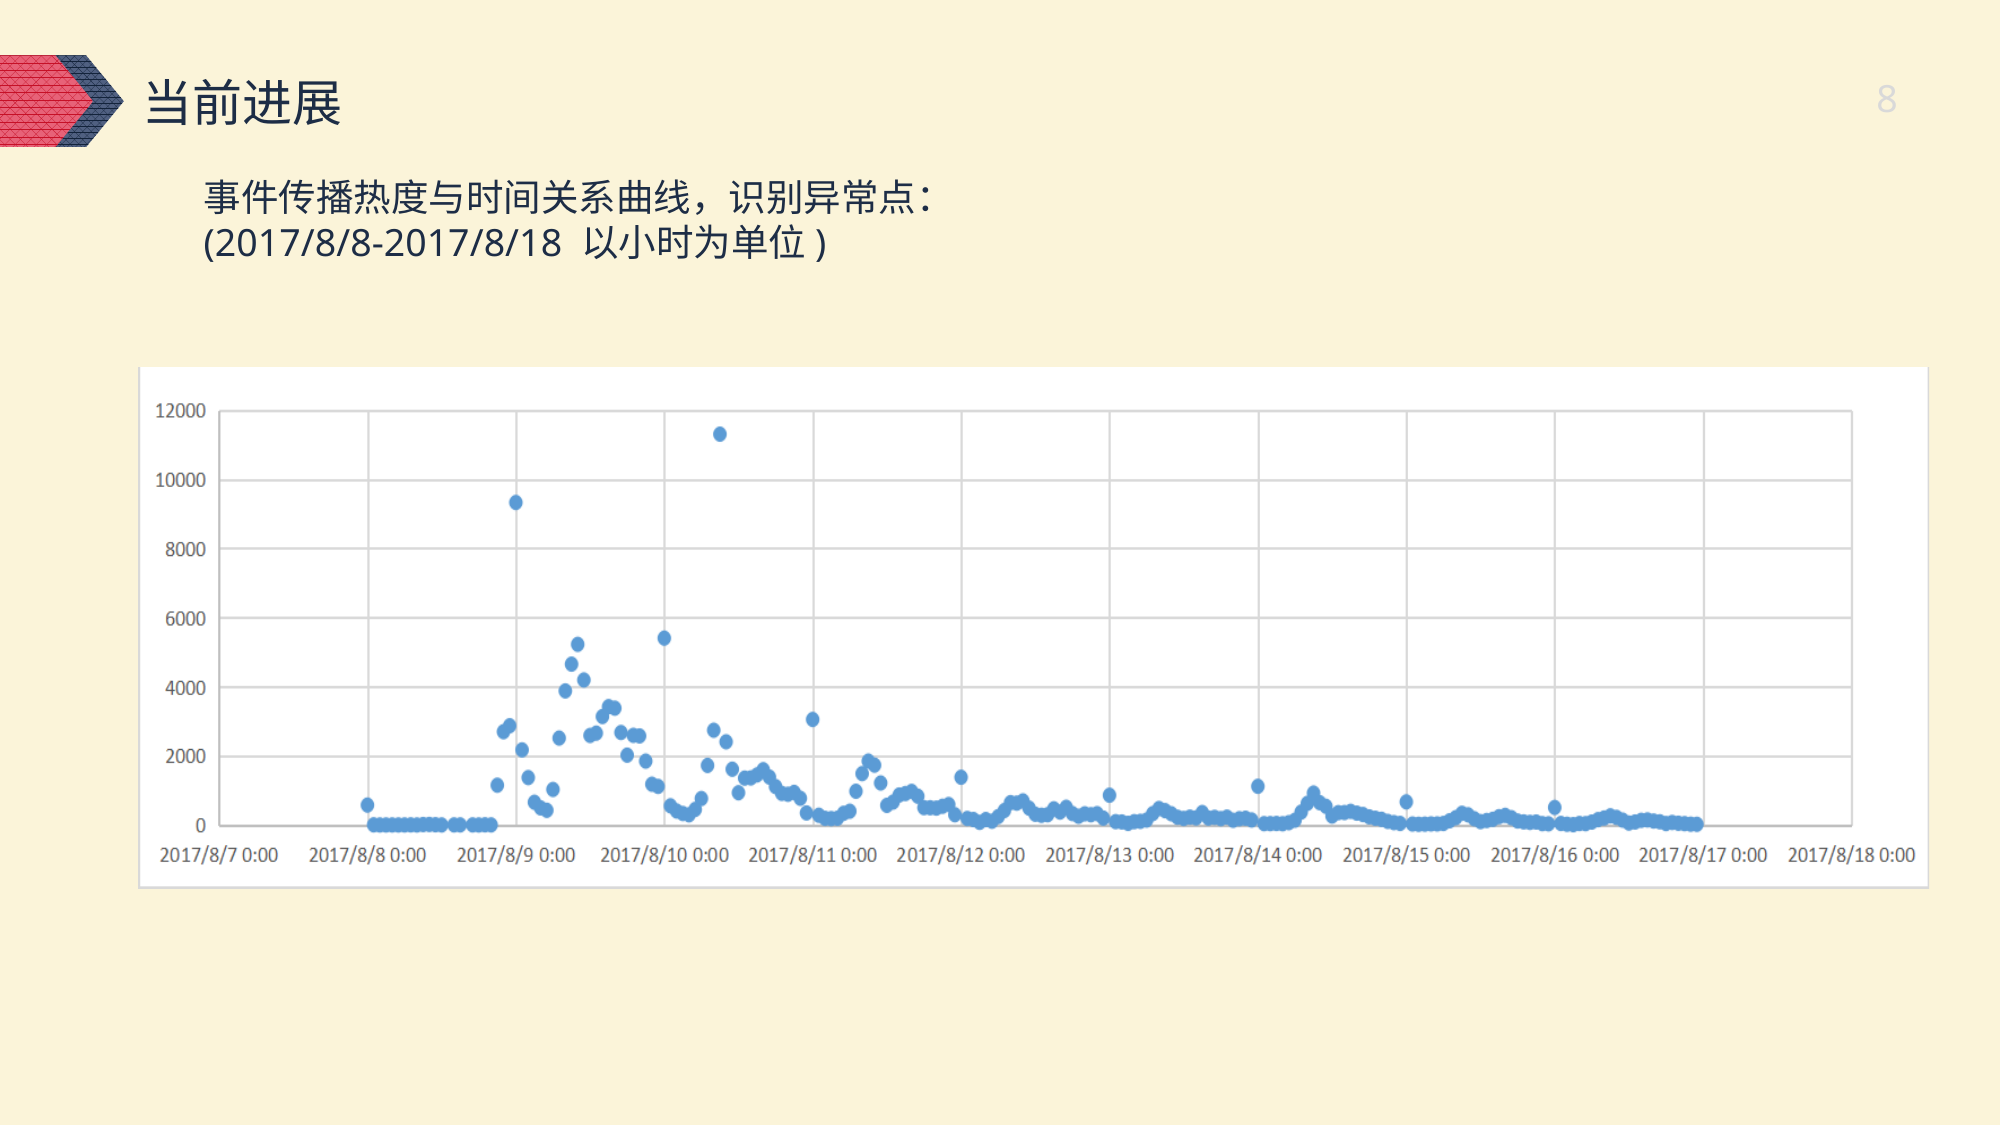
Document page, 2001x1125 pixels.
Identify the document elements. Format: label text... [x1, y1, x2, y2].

picture [138, 367, 1930, 889]
text_box 事件传播热度与时间关系曲线，识别异常点： (2017/8/8-2017/8/18 以小时为单位) [188, 166, 1011, 272]
list 当前进展 [127, 70, 1422, 142]
